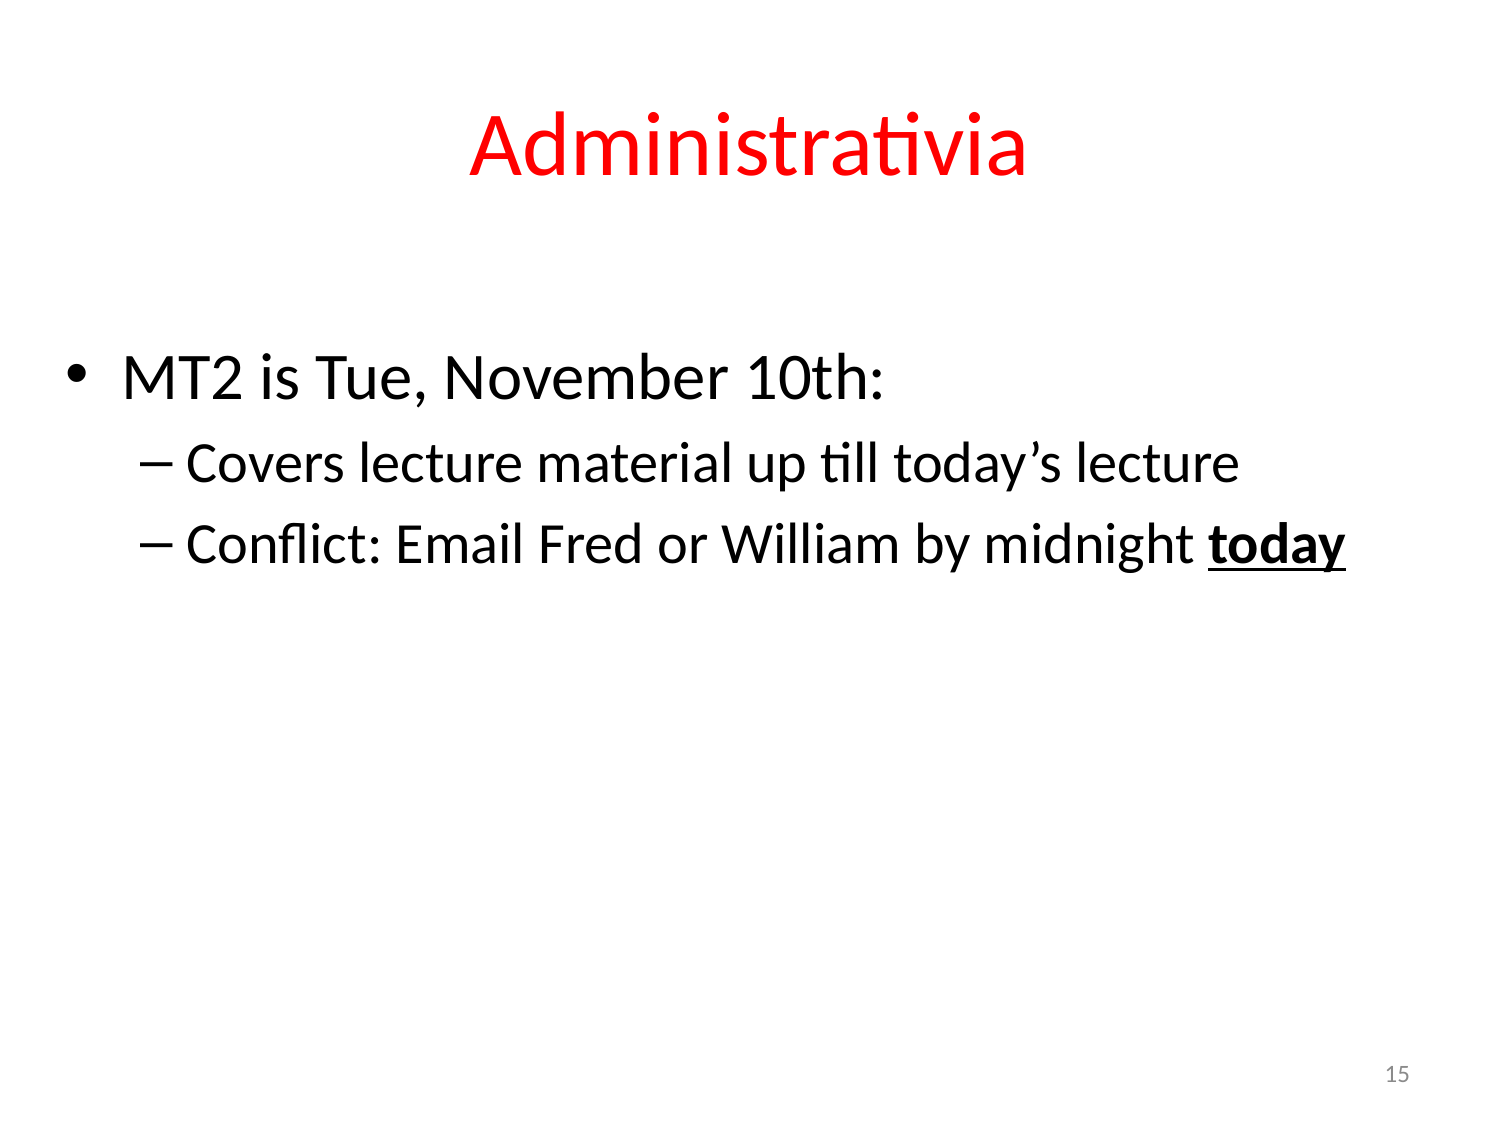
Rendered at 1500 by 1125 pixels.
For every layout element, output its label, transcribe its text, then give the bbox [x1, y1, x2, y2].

slide_number 15 [1074, 1042, 1425, 1103]
title Administrativia [75, 45, 1425, 233]
list MT2 is Tue, November 10th: Covers lecture material up till today’s lecture Conflict: Email Fred or William by midnight today [50, 324, 1475, 1012]
